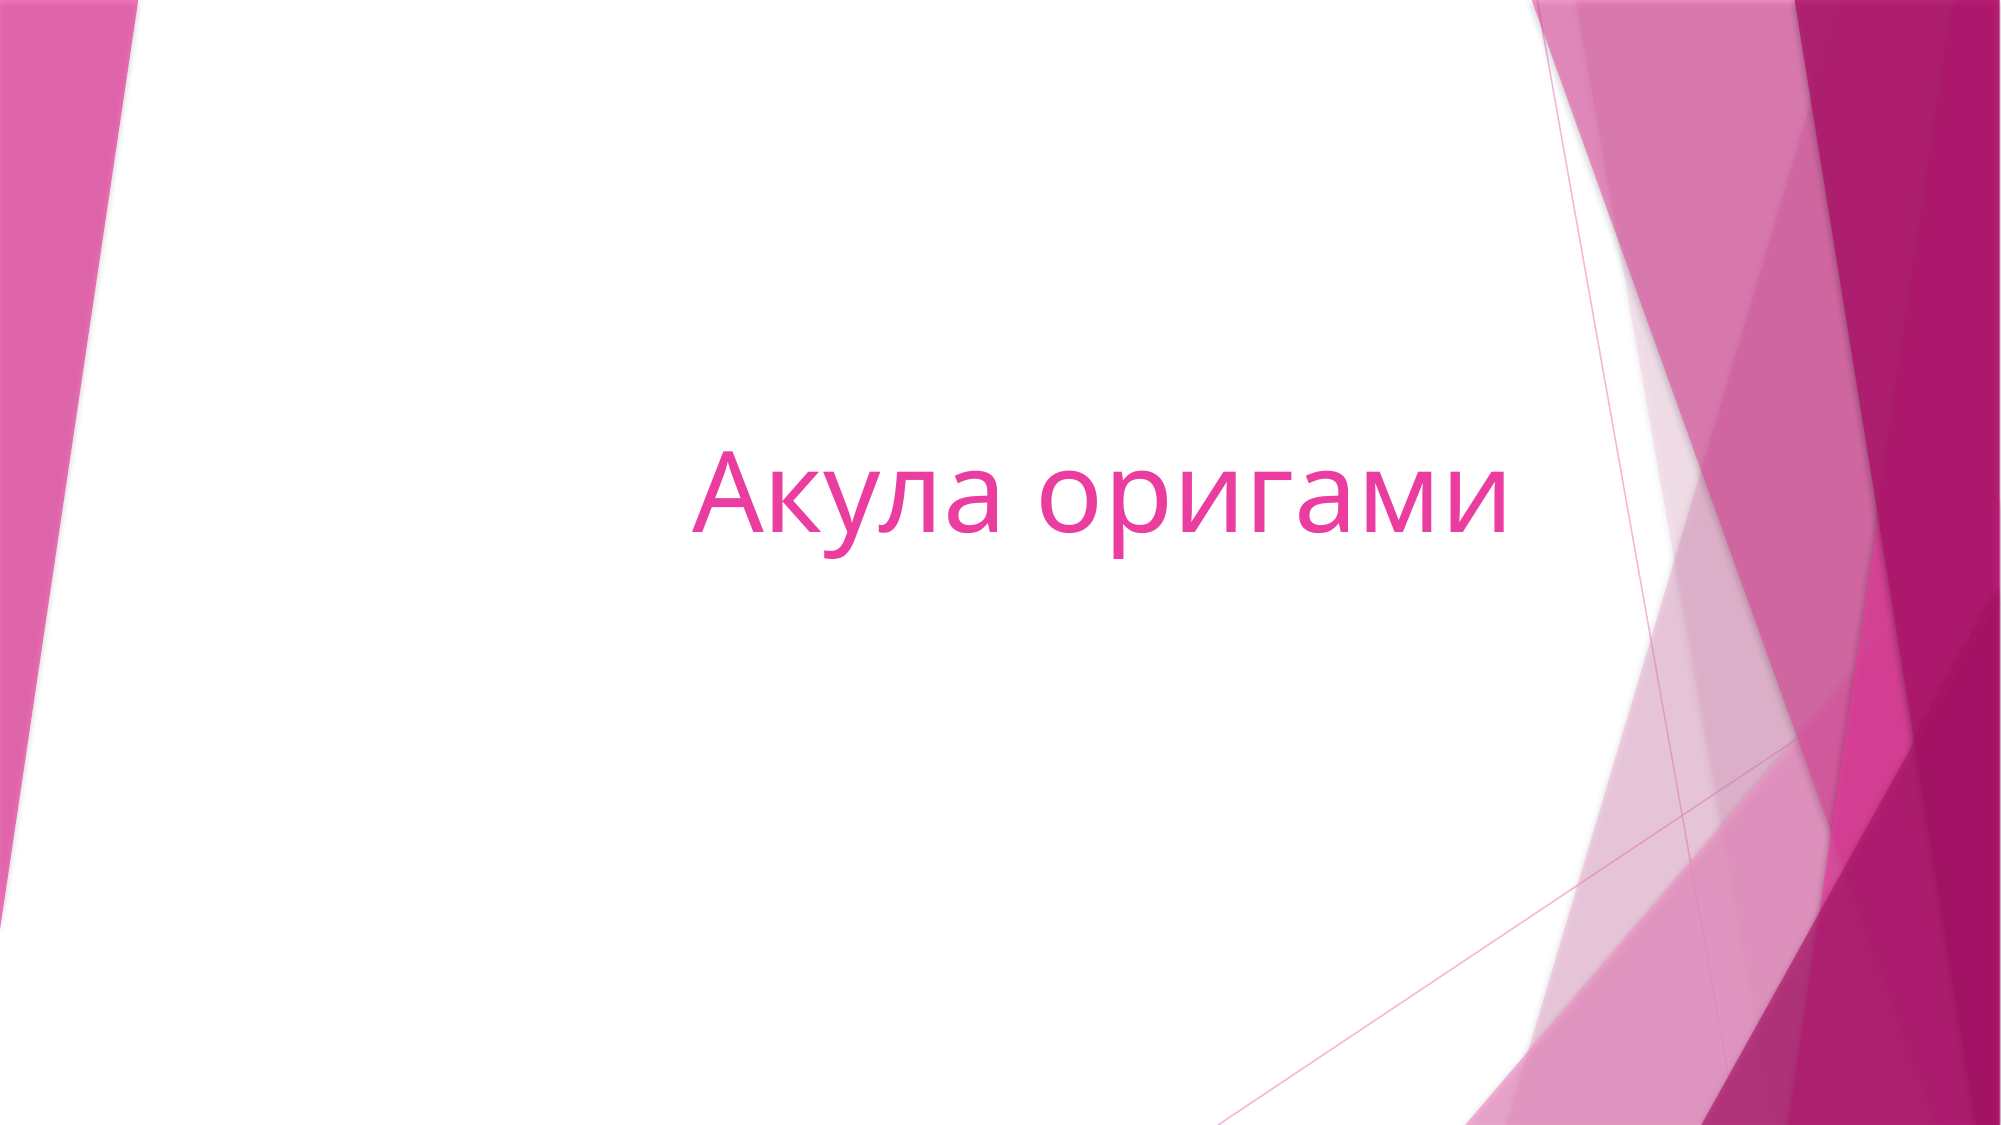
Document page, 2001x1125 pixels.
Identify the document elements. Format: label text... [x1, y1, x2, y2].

title Акула оригами [254, 427, 1529, 698]
